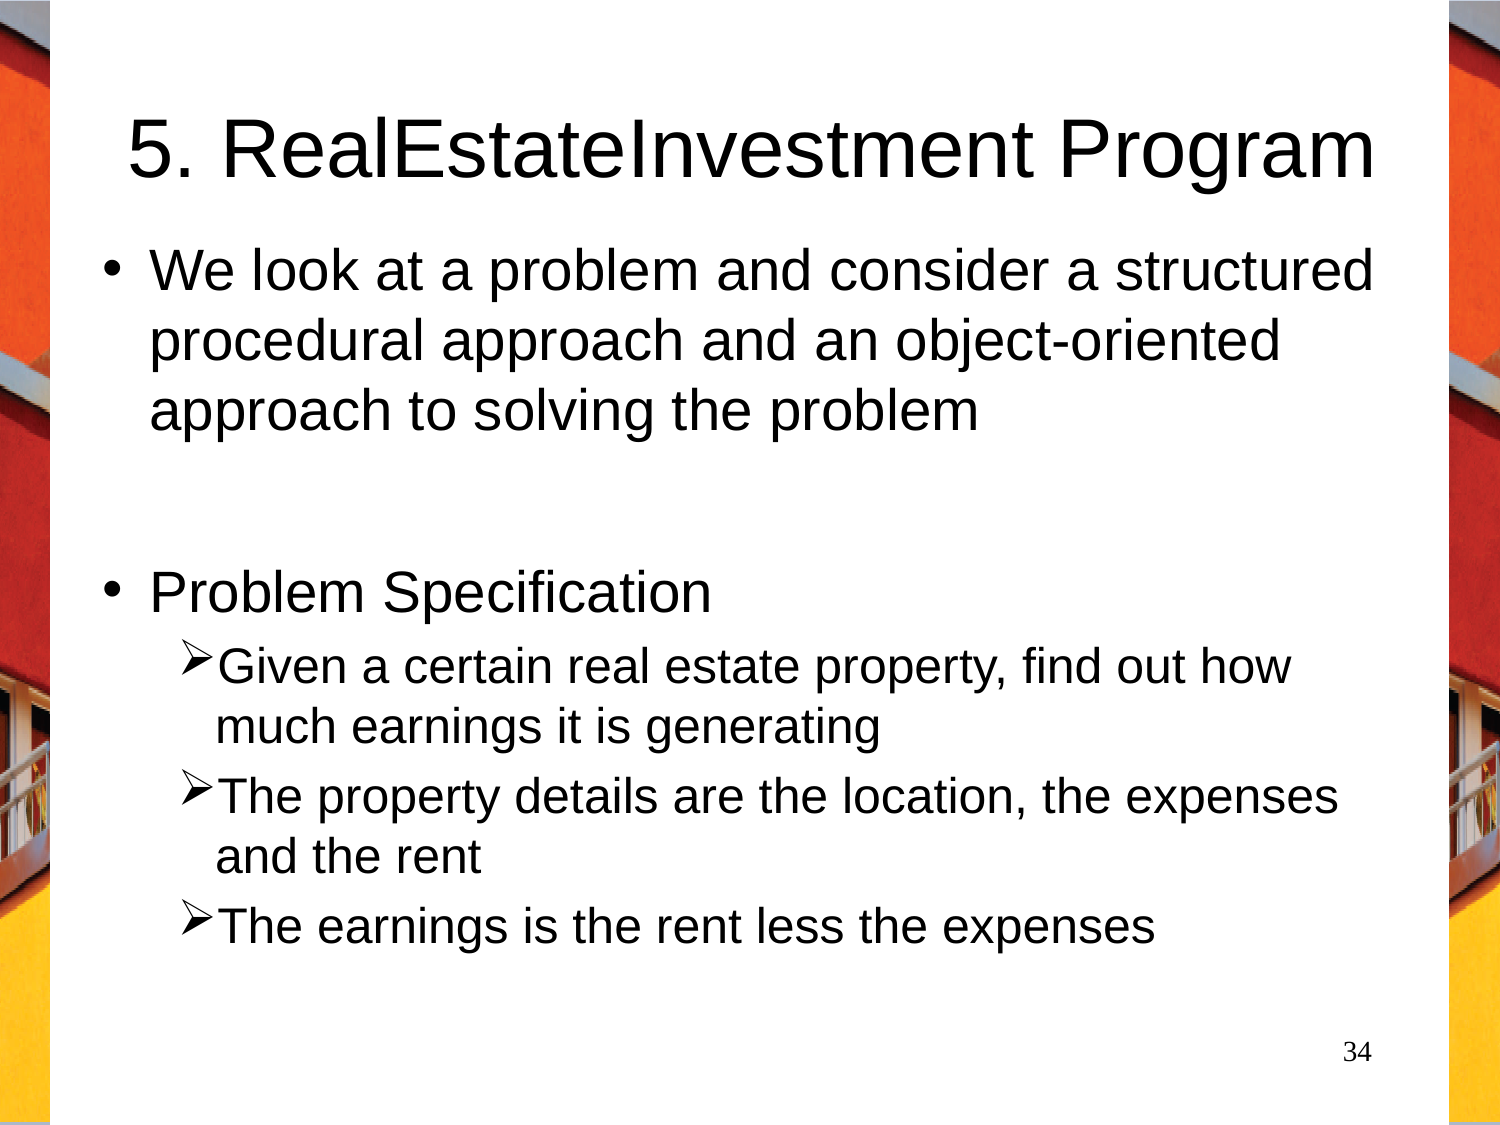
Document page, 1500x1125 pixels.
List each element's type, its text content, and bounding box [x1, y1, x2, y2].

slide_number 34 [1074, 1024, 1388, 1101]
picture [0, 0, 50, 1125]
title 5. RealEstateInvestment Program [112, 49, 1426, 238]
list We look at a problem and consider a structured procedural approach and an object-oriented approach to solving the problem Problem Specification Given a certain real estate property, find out how much earnings it is generating The property details are the location, the expenses and the rent The earnings is the rent less the expenses [87, 224, 1401, 1013]
picture [1449, 0, 1500, 1125]
